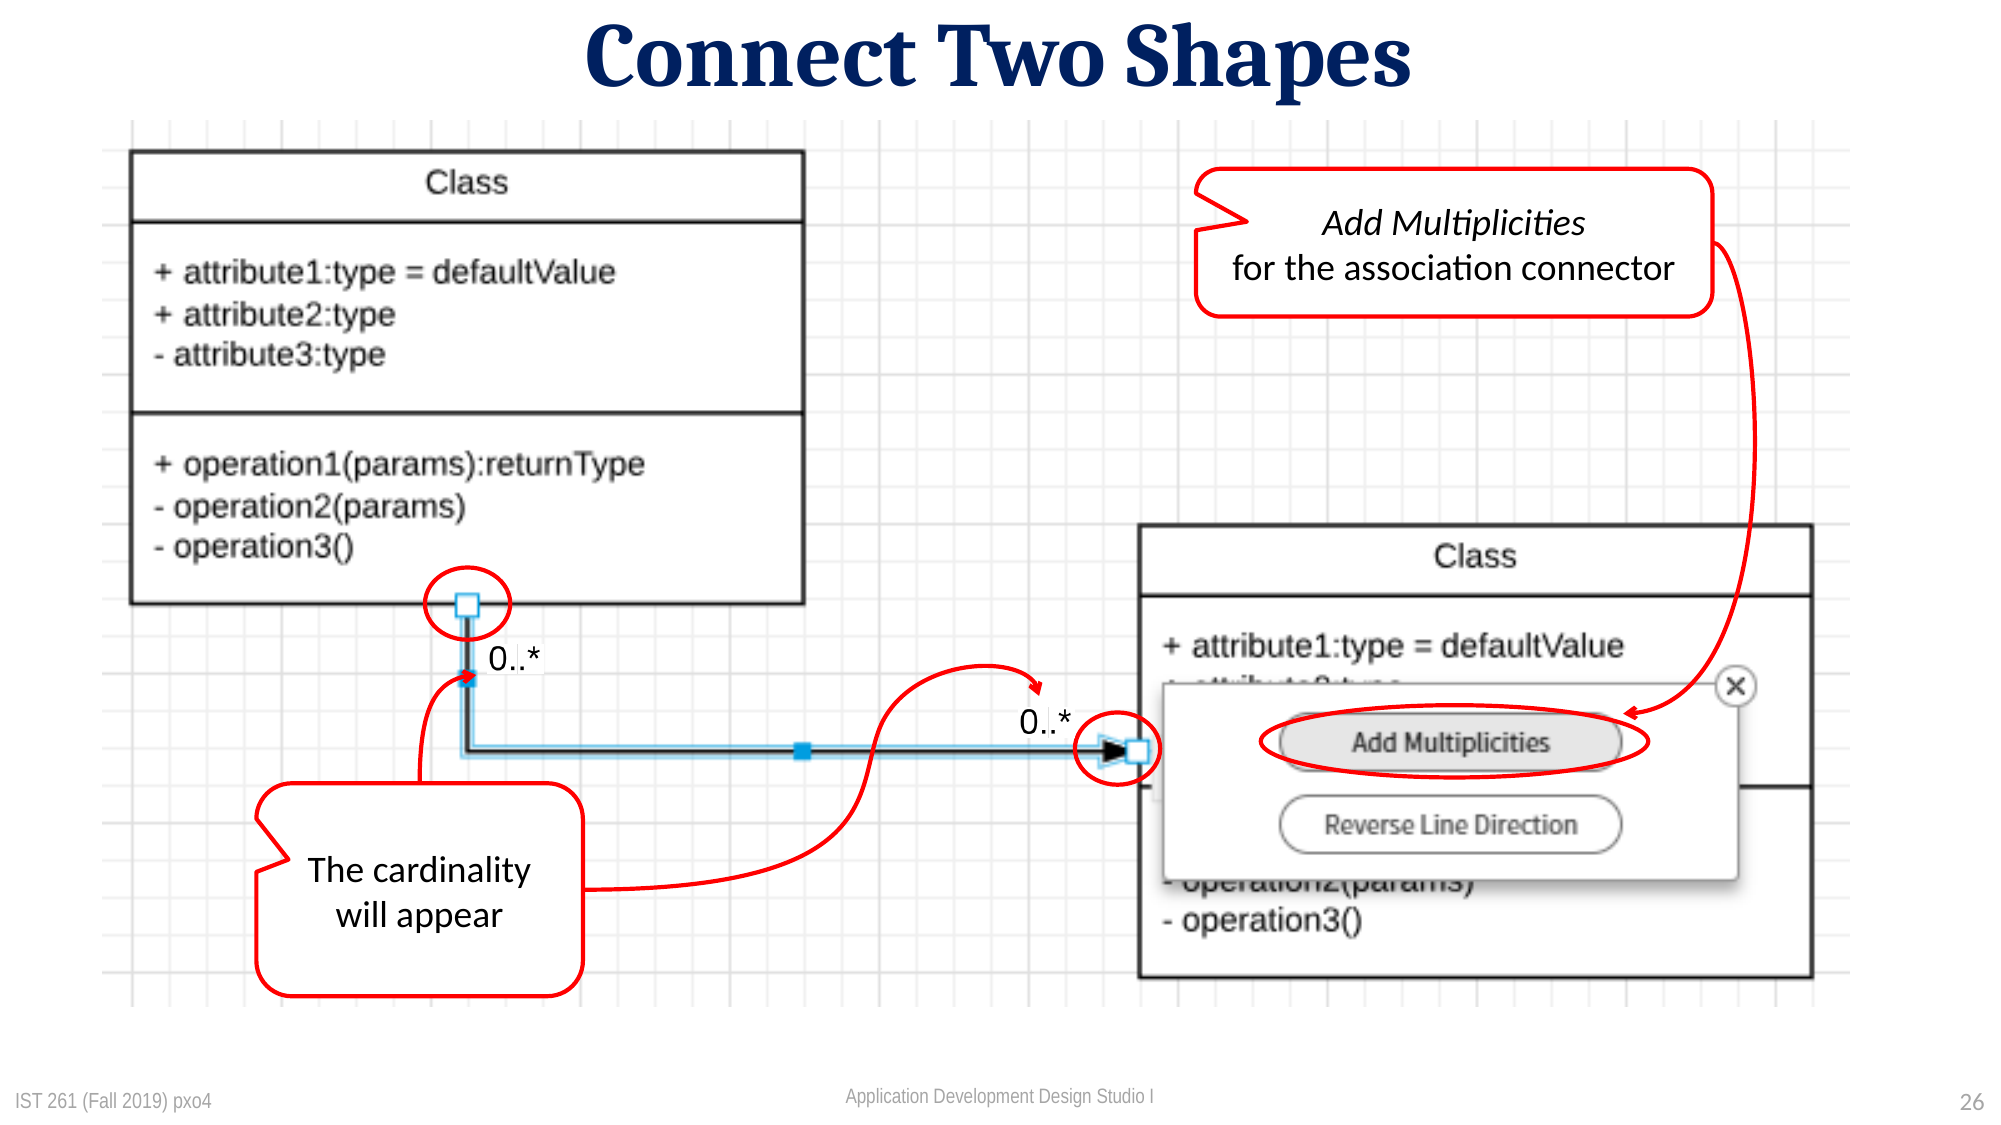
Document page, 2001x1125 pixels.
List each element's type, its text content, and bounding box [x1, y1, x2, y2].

footer Application Development Design Studio I [566, 1074, 1433, 1121]
title Connect Two Shapes [99, 0, 1900, 100]
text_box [1195, 168, 1713, 788]
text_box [256, 644, 1070, 997]
slide_number IST 261 (Fall 2019) pxo4 [0, 1074, 567, 1125]
slide_number 26 [1433, 1074, 2000, 1125]
picture [102, 119, 1851, 1007]
